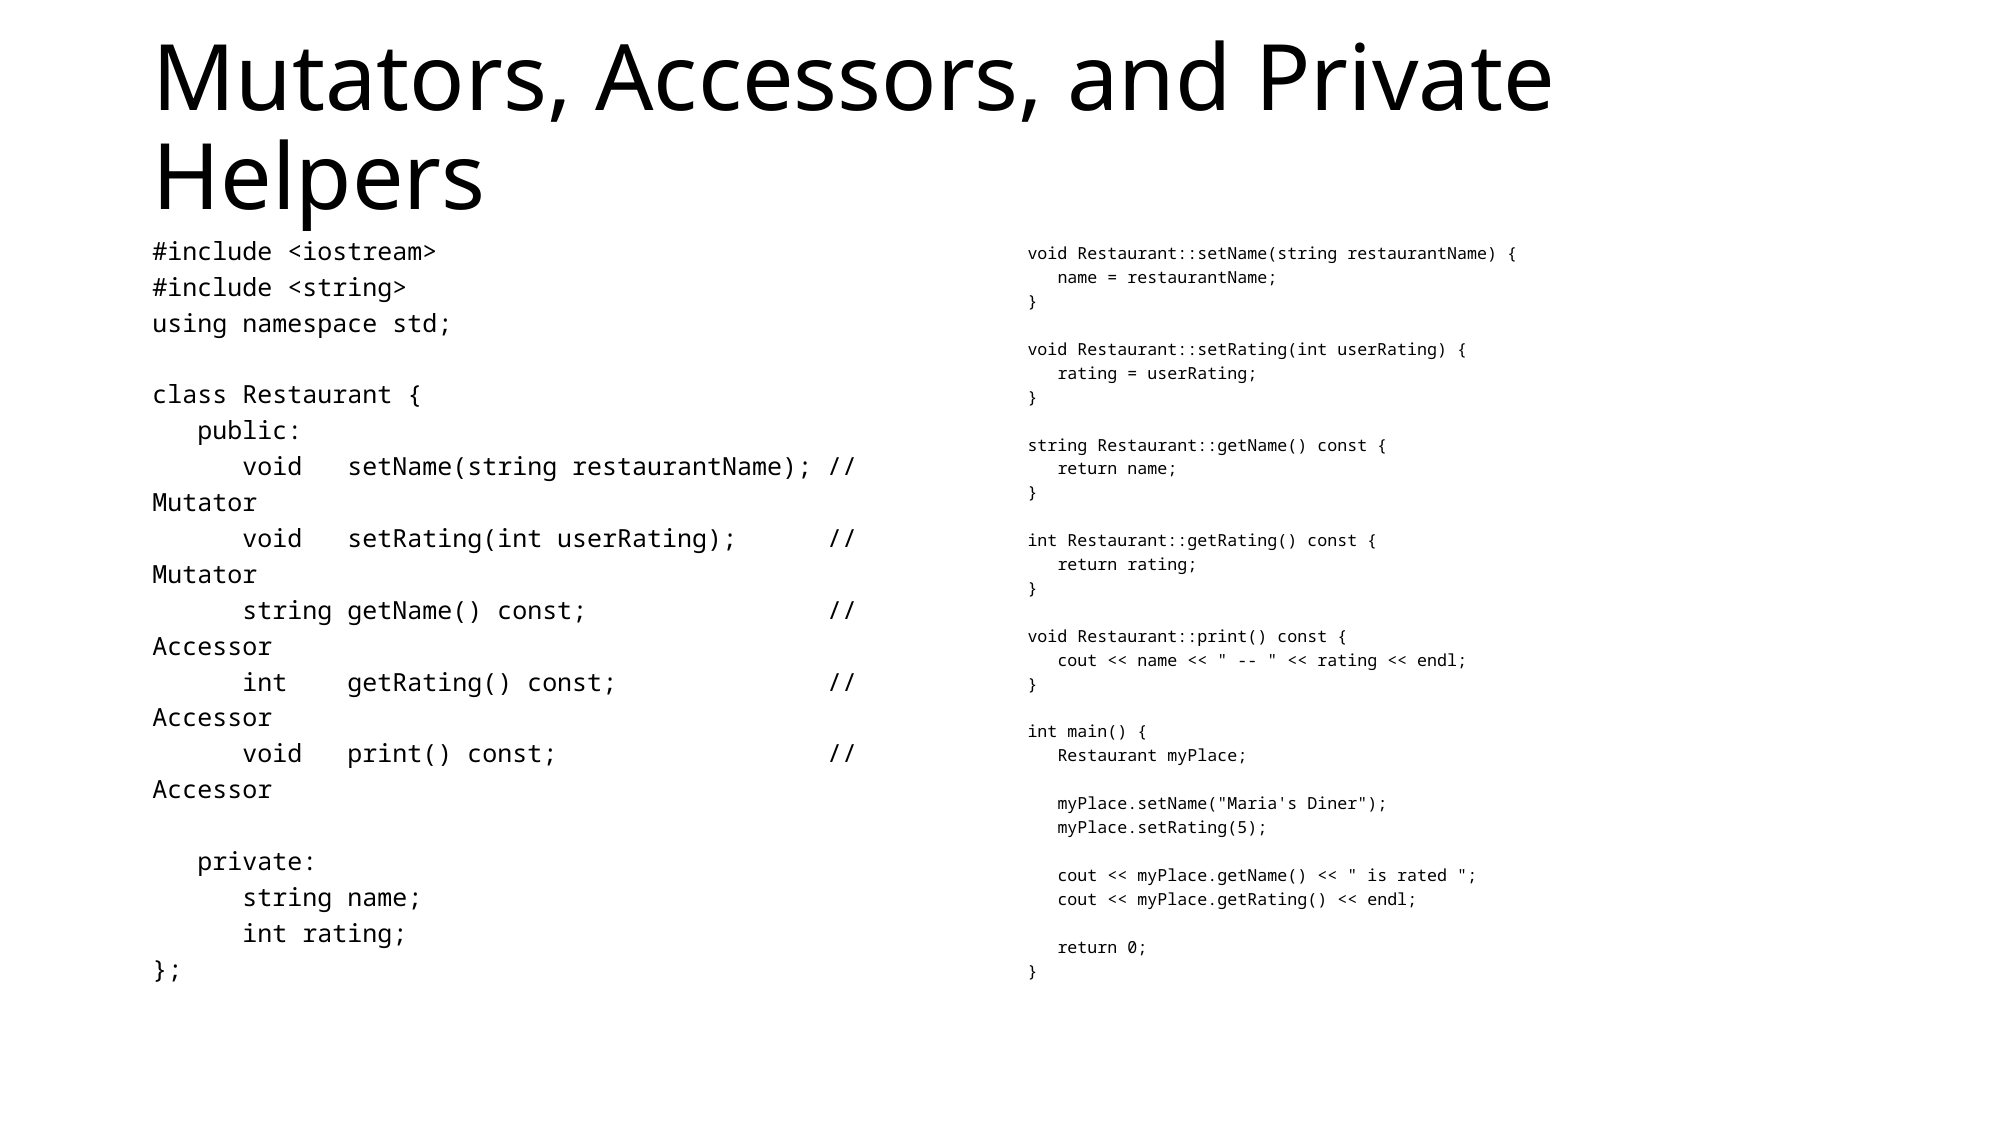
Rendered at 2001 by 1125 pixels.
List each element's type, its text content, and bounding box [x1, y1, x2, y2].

list #include <iostream> #include <string> using namespace std; class Restaurant { public: void setName(string restaurantName); // Mutator void setRating(int userRating); // Mutator string getName() const; // Accessor int getRating() const; // Accessor void print() const; // Accessor private: string name; int rating; }; [137, 200, 988, 1014]
list void Restaurant::setName(string restaurantName) { name = restaurantName; } void Restaurant::setRating(int userRating) { rating = userRating; } string Restaurant::getName() const { return name; } int Restaurant::getRating() const { return rating; } void Restaurant::print() const { cout << name << " -- " << rating << endl; } int main() { Restaurant myPlace; myPlace.setName("Maria's Diner"); myPlace.setRating(5); cout << myPlace.getName() << " is rated "; cout << myPlace.getRating() << endl; return 0; } [1012, 200, 1863, 1014]
title Mutators, Accessors, and Private Helpers [137, 59, 1863, 201]
